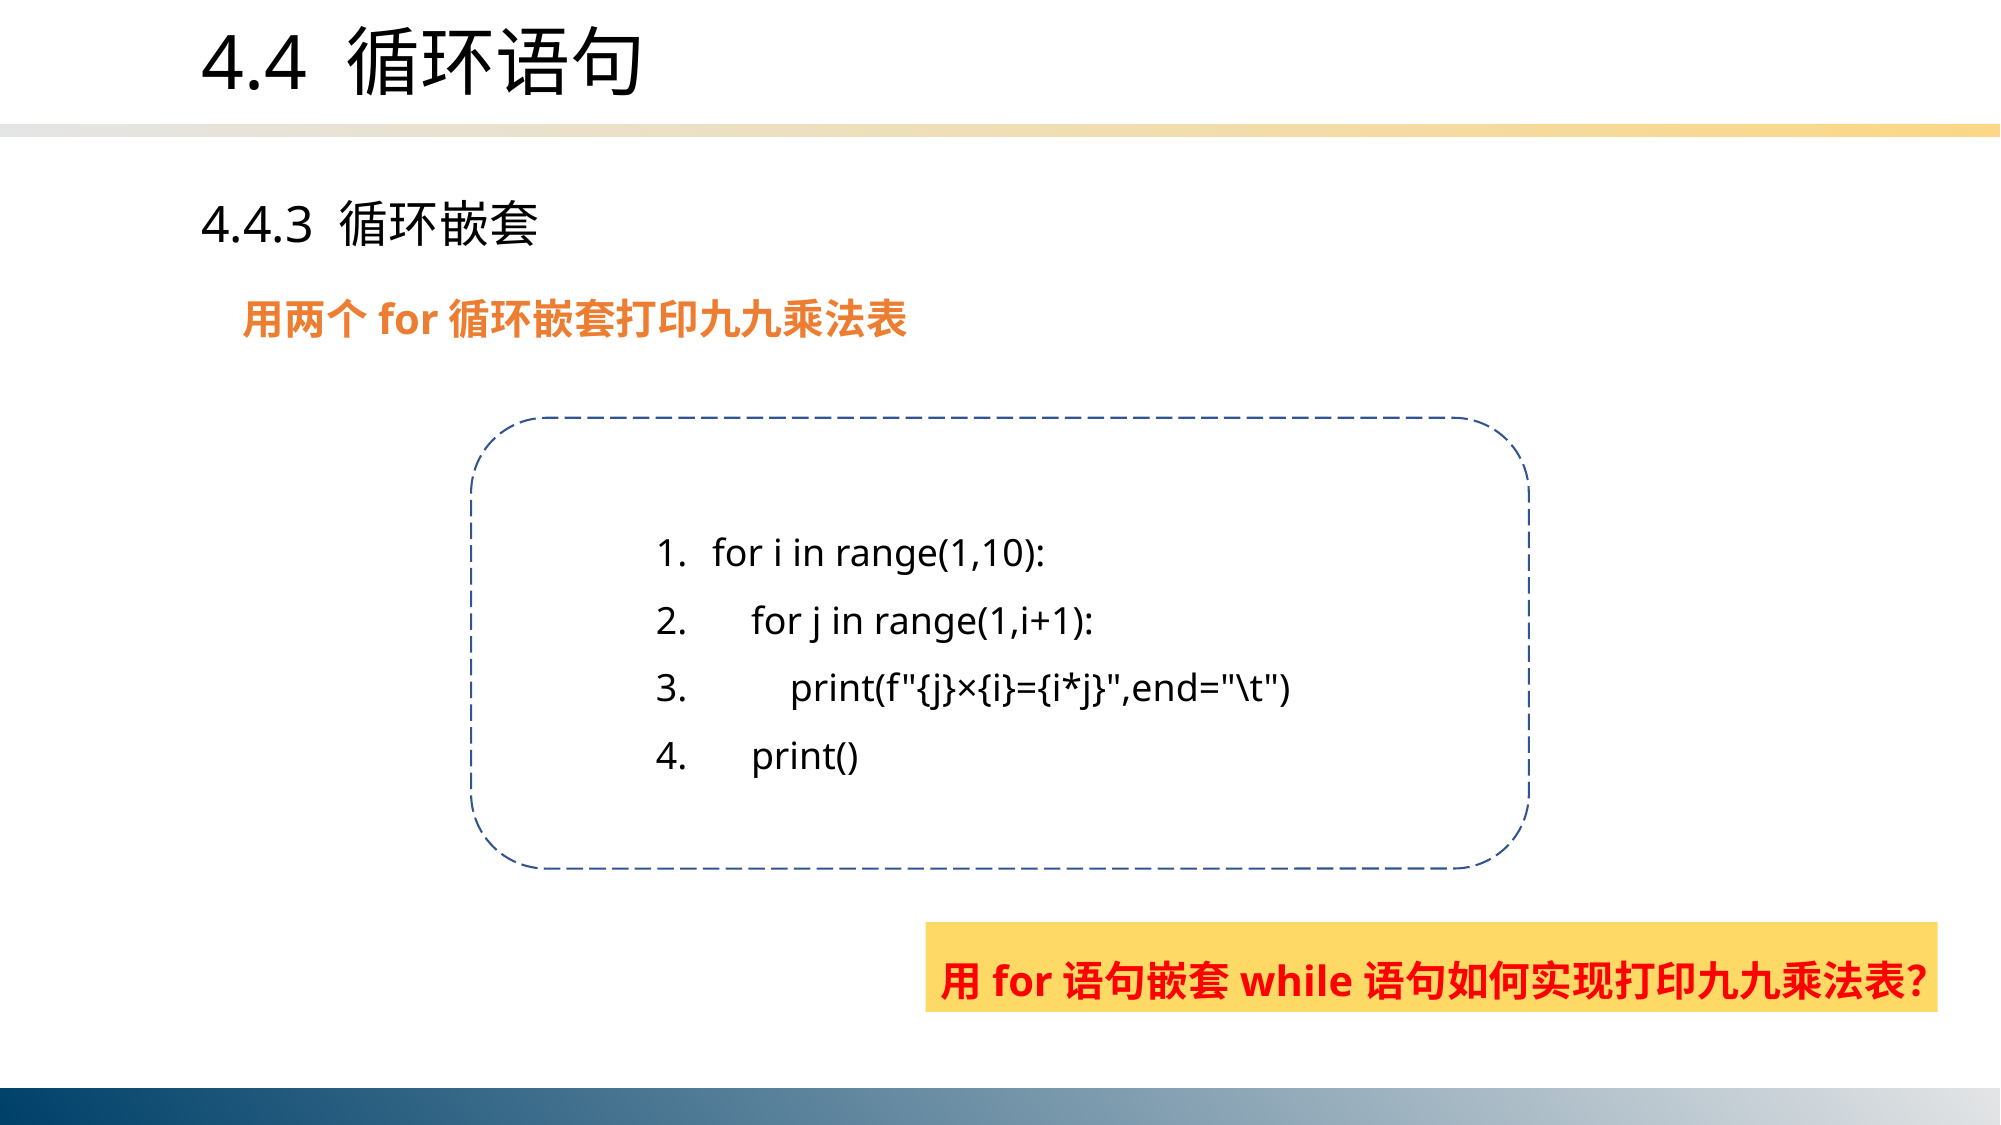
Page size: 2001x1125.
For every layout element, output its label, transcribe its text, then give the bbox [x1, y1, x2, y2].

text_box 4.4 循环语句 [186, 7, 1106, 113]
text_box 用for语句嵌套while语句如何实现打印九九乘法表？ [925, 922, 1938, 1012]
text_box 4.4.3 循环嵌套 [186, 184, 572, 260]
text_box for i in range(1,10): for j in range(1,i+1): print(f"{j}×{i}={i*j}",end="\t") print() [640, 499, 1360, 785]
text_box 用两个for循环嵌套打印九九乘法表 [144, 260, 979, 350]
text_box [470, 416, 1530, 870]
